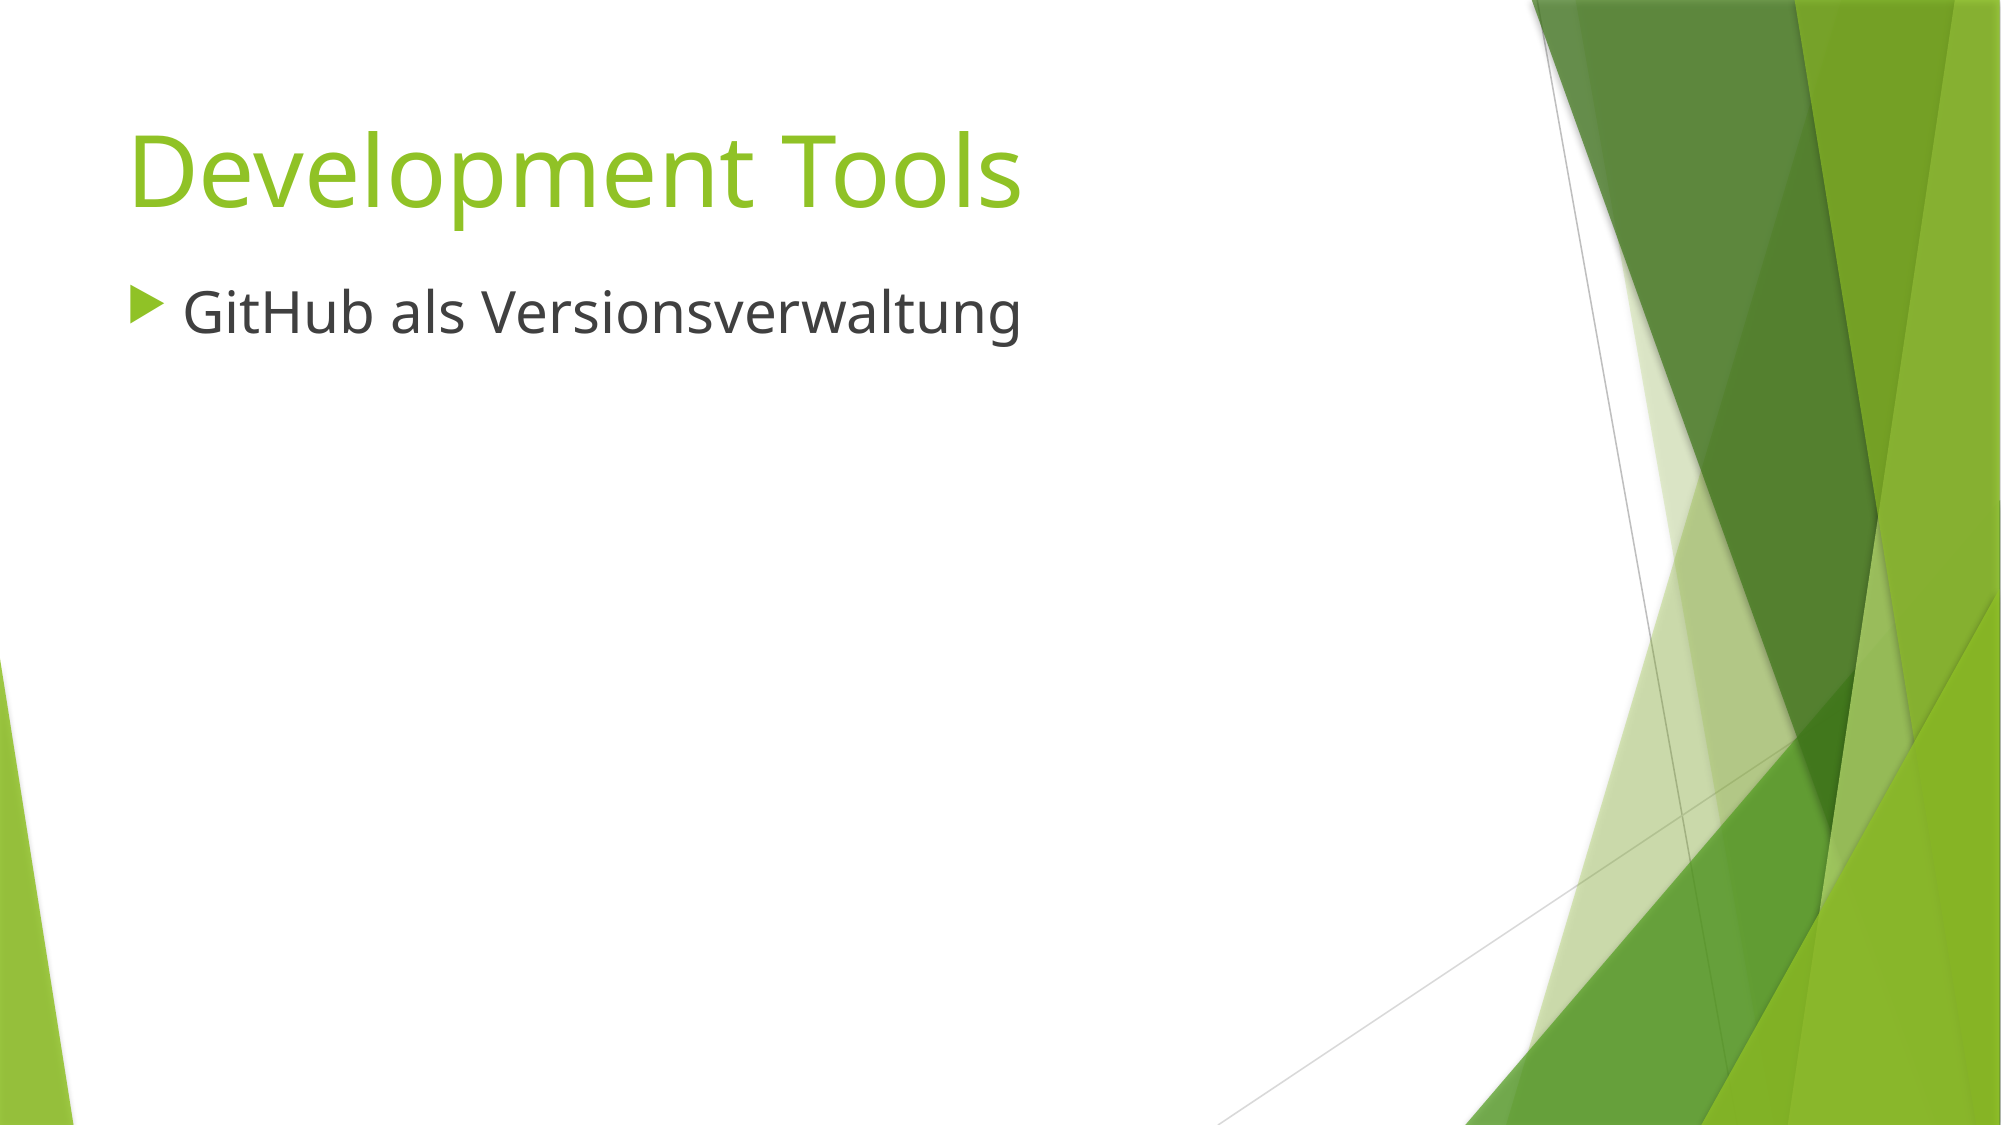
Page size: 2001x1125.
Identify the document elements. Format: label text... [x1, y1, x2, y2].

list GitHub als Versionsverwaltung [111, 268, 1522, 991]
title Development Tools [111, 99, 1522, 268]
